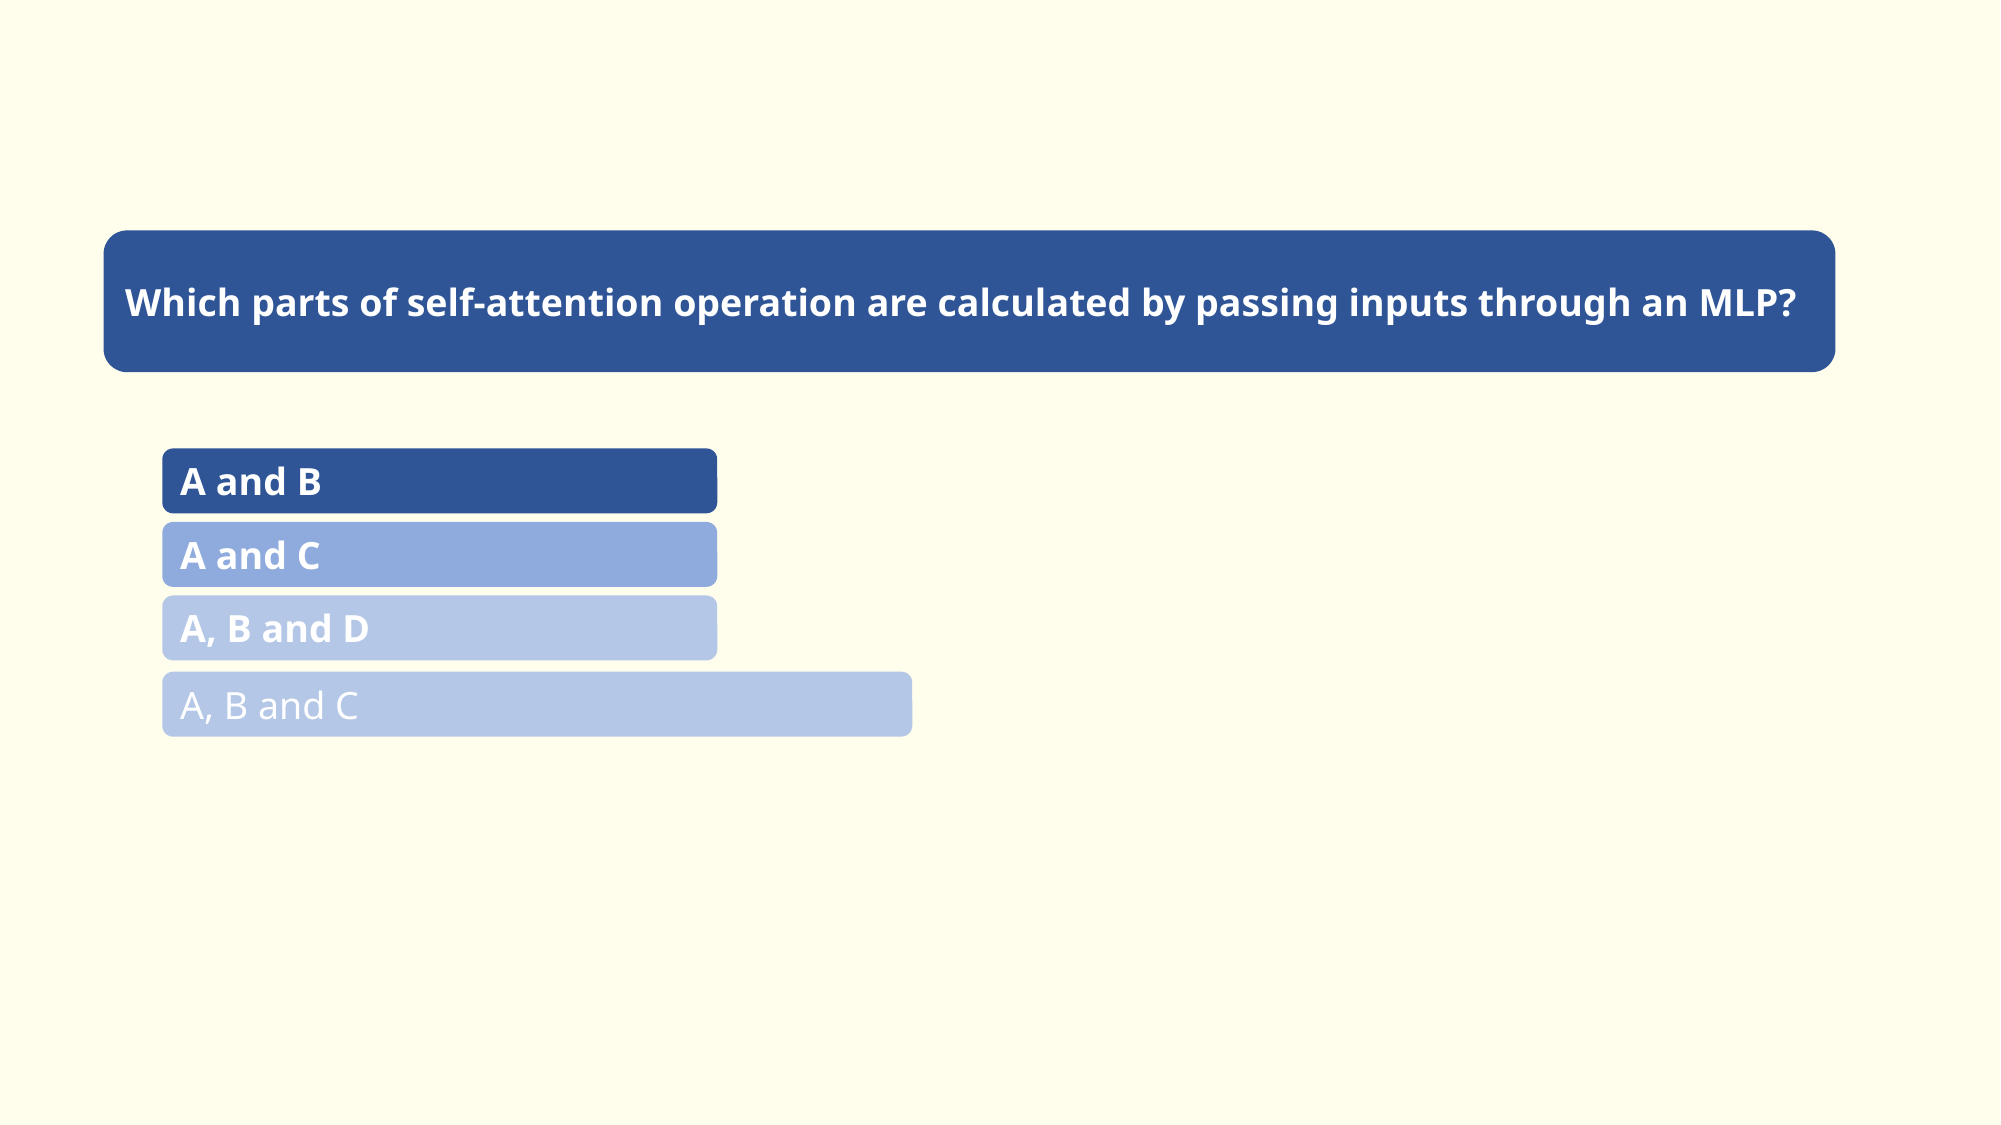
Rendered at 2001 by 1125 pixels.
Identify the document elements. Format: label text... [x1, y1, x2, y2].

text_box A, B and C [161, 670, 914, 738]
text_box Which parts of self-attention operation are calculated by passing inputs through an MLP? [102, 229, 1837, 374]
text_box A, B and D [161, 594, 719, 662]
text_box A and B [161, 447, 719, 515]
text_box A and C [161, 520, 719, 588]
